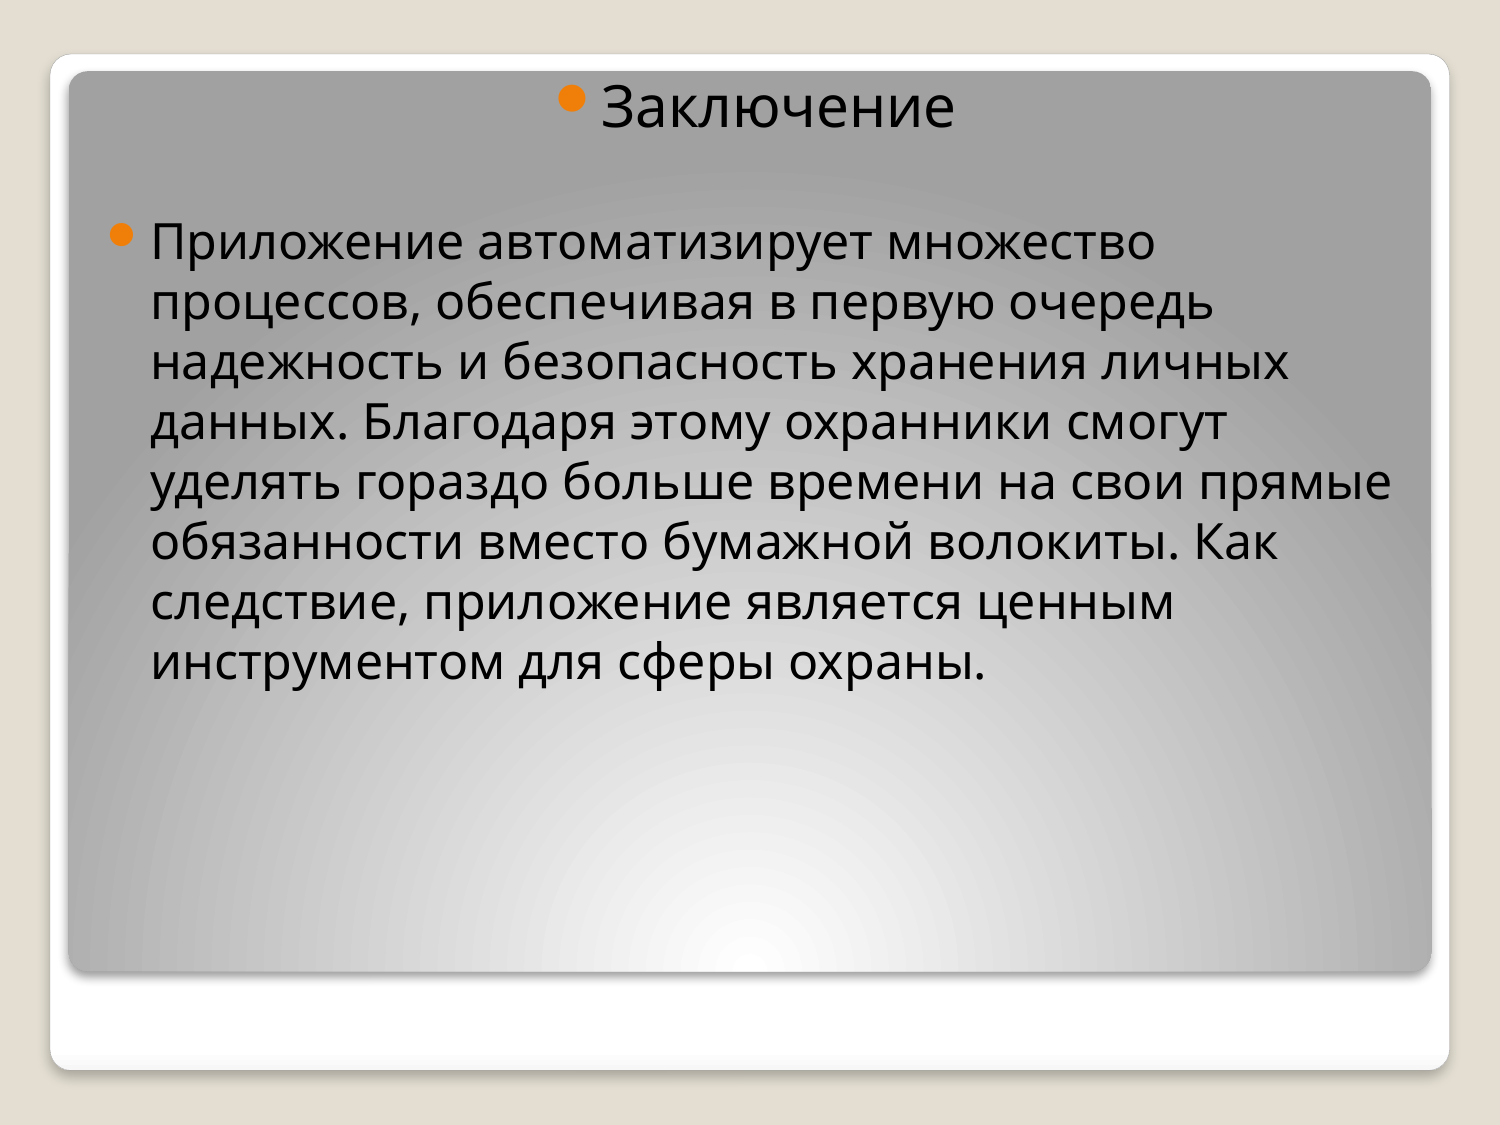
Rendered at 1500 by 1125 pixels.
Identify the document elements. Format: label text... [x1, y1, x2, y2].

list Заключение Приложение автоматизирует множество процессов, обеспечивая в первую очередь надежность и безопасность хранения личных данных. Благодаря этому охранники смогут уделять гораздо больше времени на свои прямые обязанности вместо бумажной волокиты. Как следствие, приложение является ценным инструментом для сферы охраны. [76, 54, 1420, 979]
